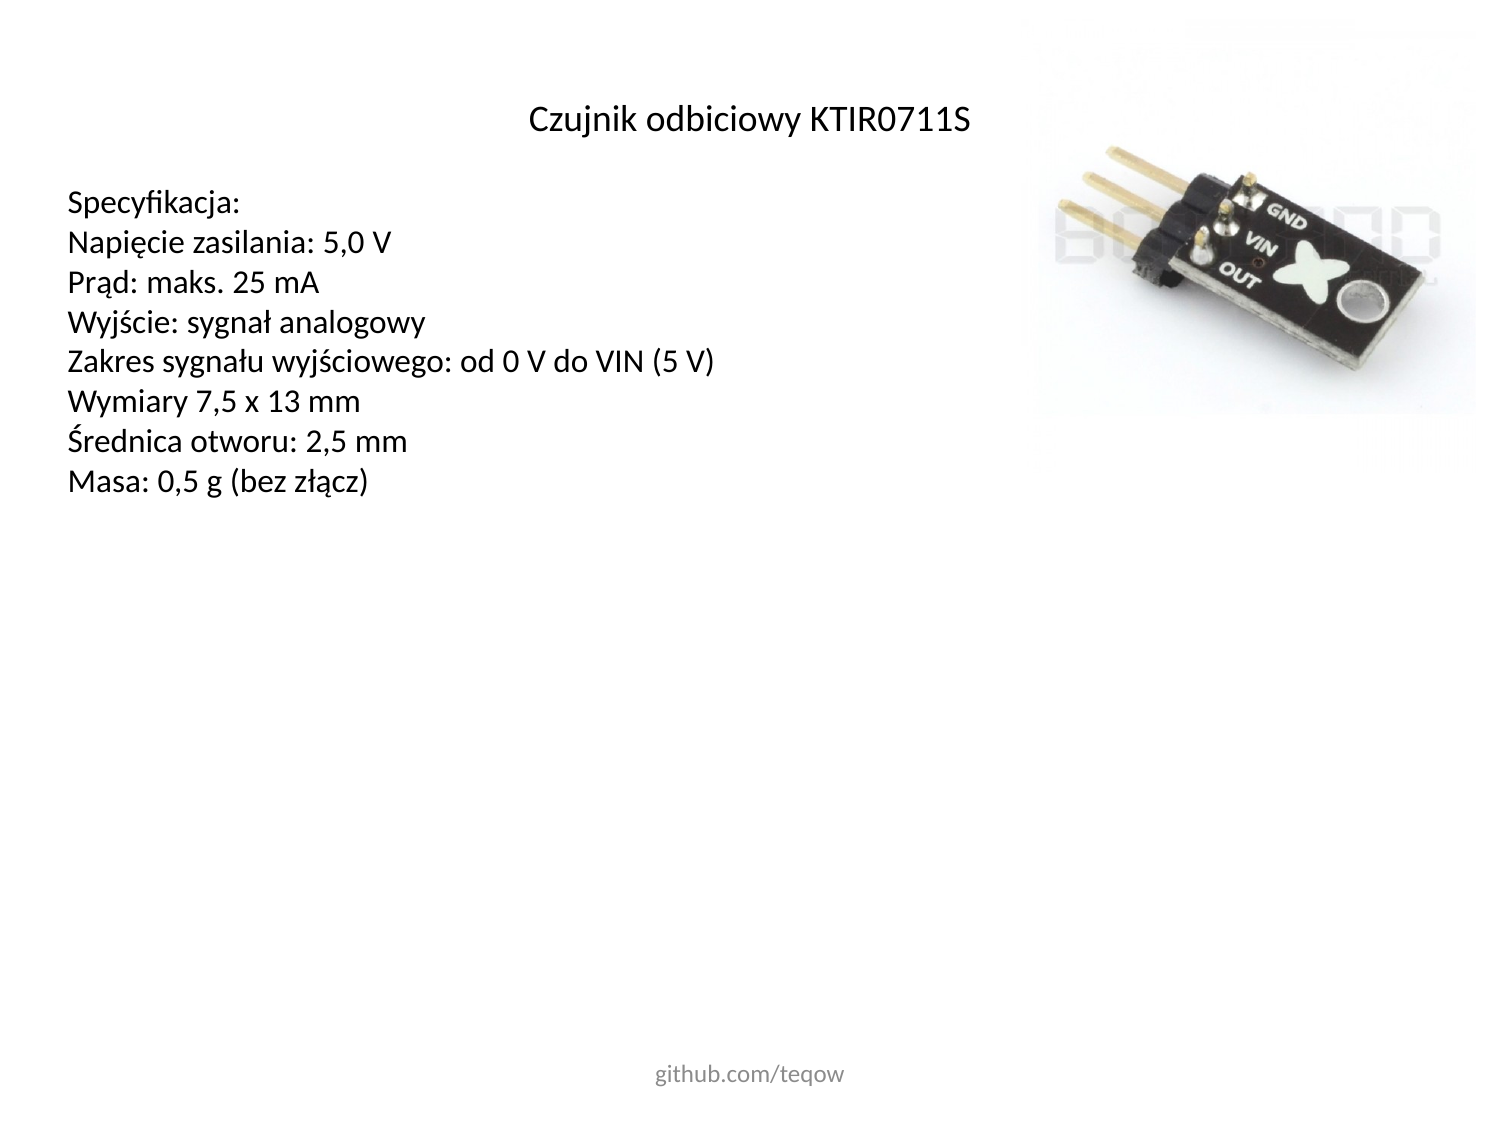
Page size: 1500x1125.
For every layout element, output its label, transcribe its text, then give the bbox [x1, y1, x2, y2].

title Czujnik odbiciowy KTIR0711S [75, 45, 1016, 233]
footer github.com/teqow [512, 1042, 988, 1103]
text_box Specyfikacja: Napięcie zasilania: 5,0 V Prąd: maks. 25 mA Wyjście: sygnał analogowy Zakres sygnału wyjściowego: od 0 V do VIN (5 V) Wymiary 7,5 x 13 mm Średnica otworu: 2,5 mm Masa: 0,5 g (bez złącz) [53, 172, 803, 507]
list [1021, 18, 1476, 473]
